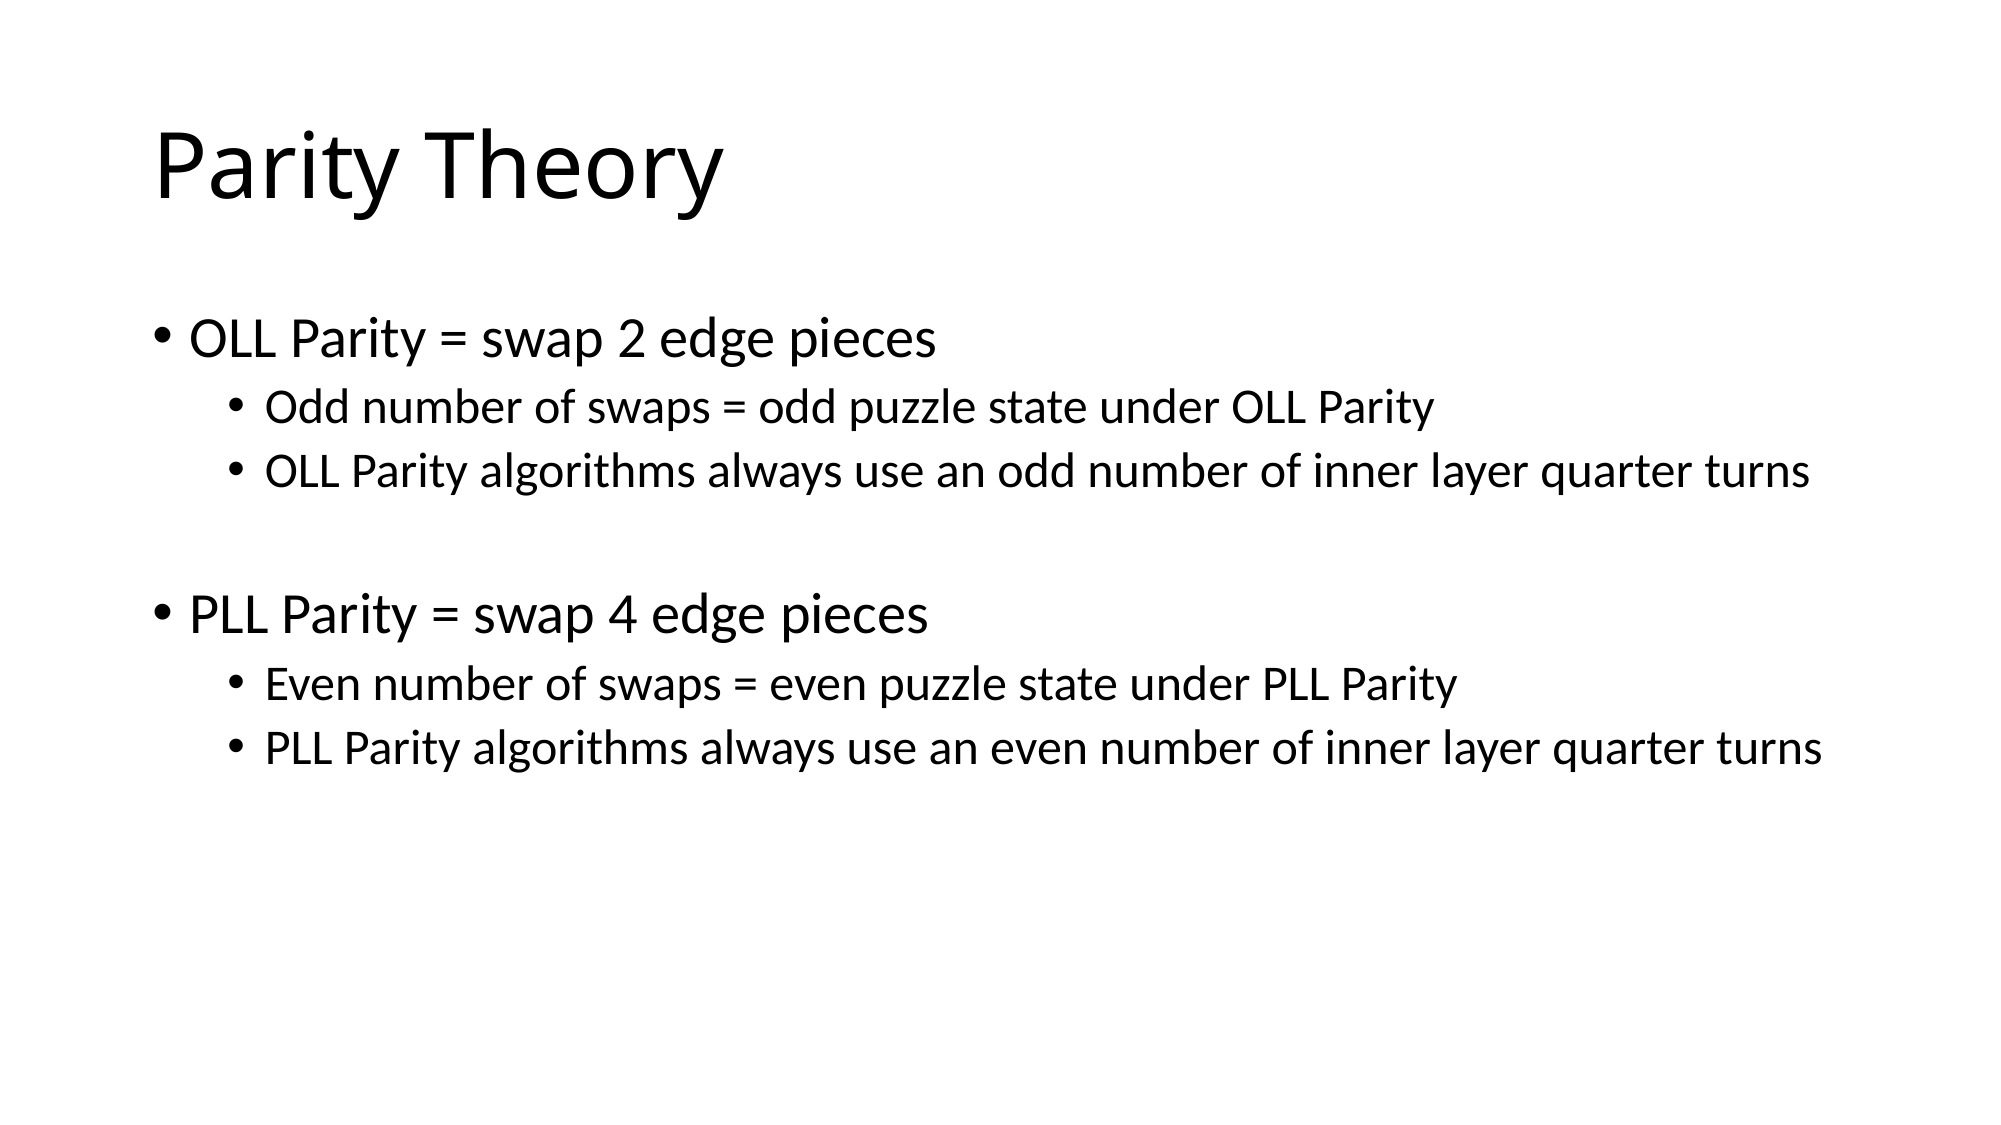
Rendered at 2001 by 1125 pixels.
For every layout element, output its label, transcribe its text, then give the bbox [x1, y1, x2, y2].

list OLL Parity = swap 2 edge pieces Odd number of swaps = odd puzzle state under OLL Parity OLL Parity algorithms always use an odd number of inner layer quarter turns PLL Parity = swap 4 edge pieces Even number of swaps = even puzzle state under PLL Parity PLL Parity algorithms always use an even number of inner layer quarter turns [137, 299, 1863, 1014]
title Parity Theory [137, 59, 1863, 278]
